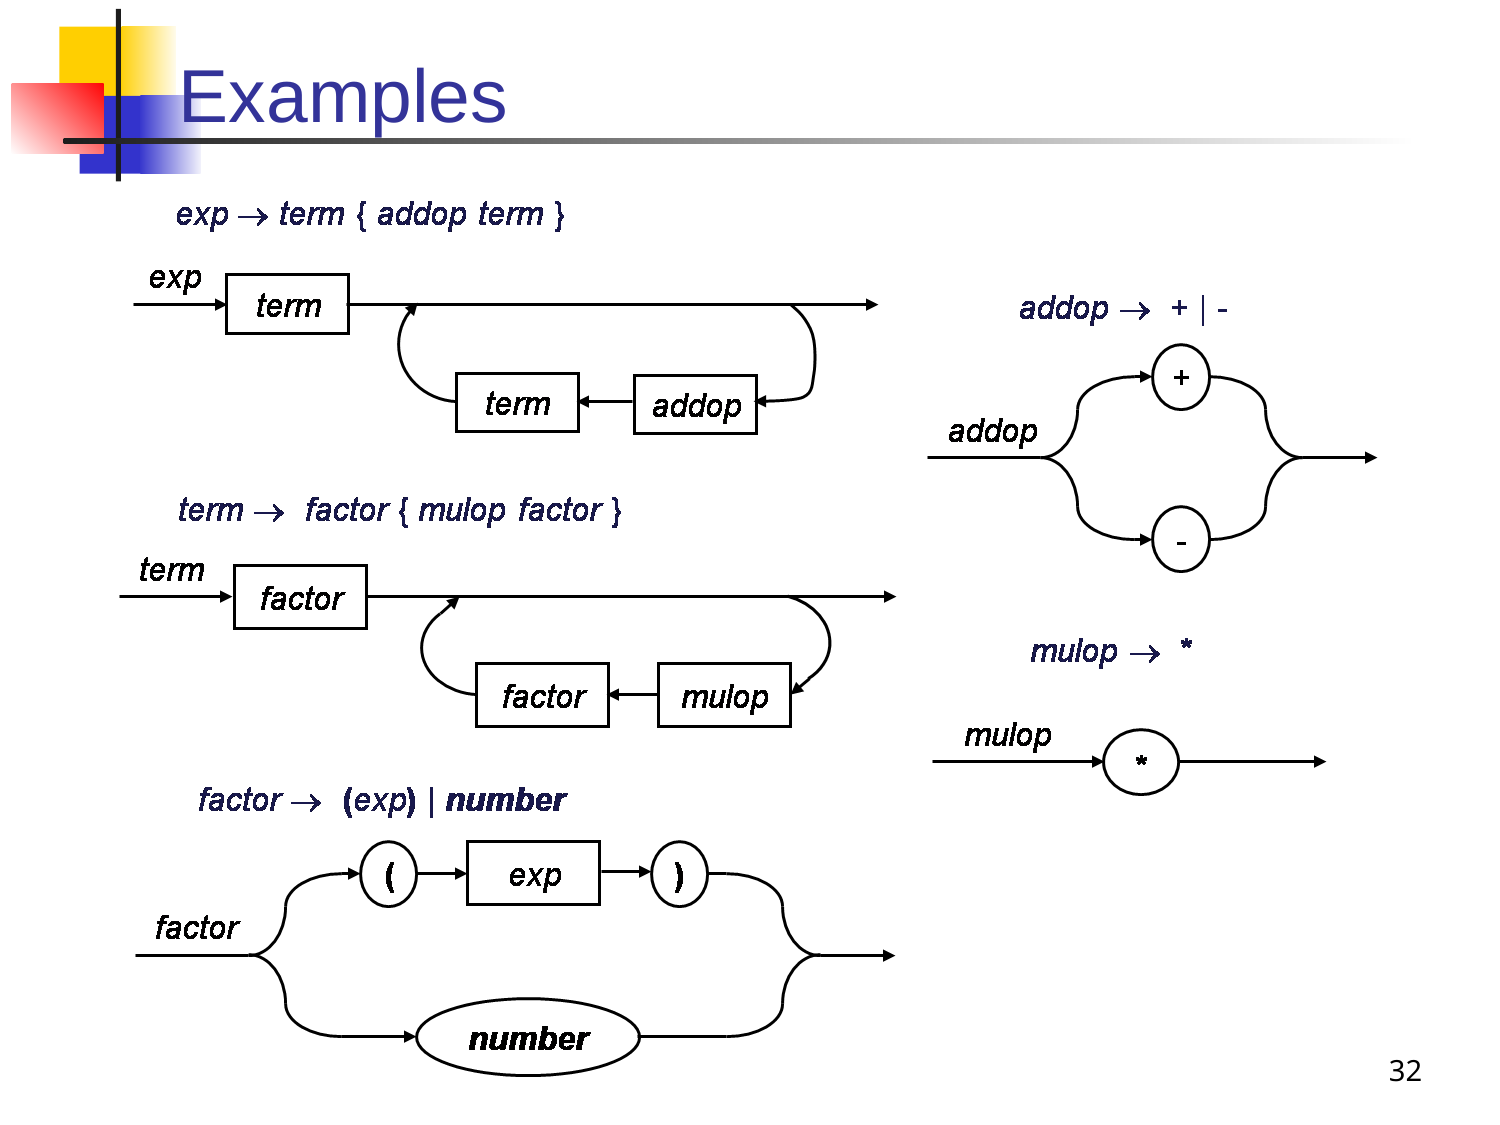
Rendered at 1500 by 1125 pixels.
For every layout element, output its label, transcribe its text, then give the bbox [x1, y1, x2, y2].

slide_number 32 [1124, 1023, 1438, 1100]
title Examples [163, 30, 1443, 146]
picture [116, 179, 1392, 1079]
